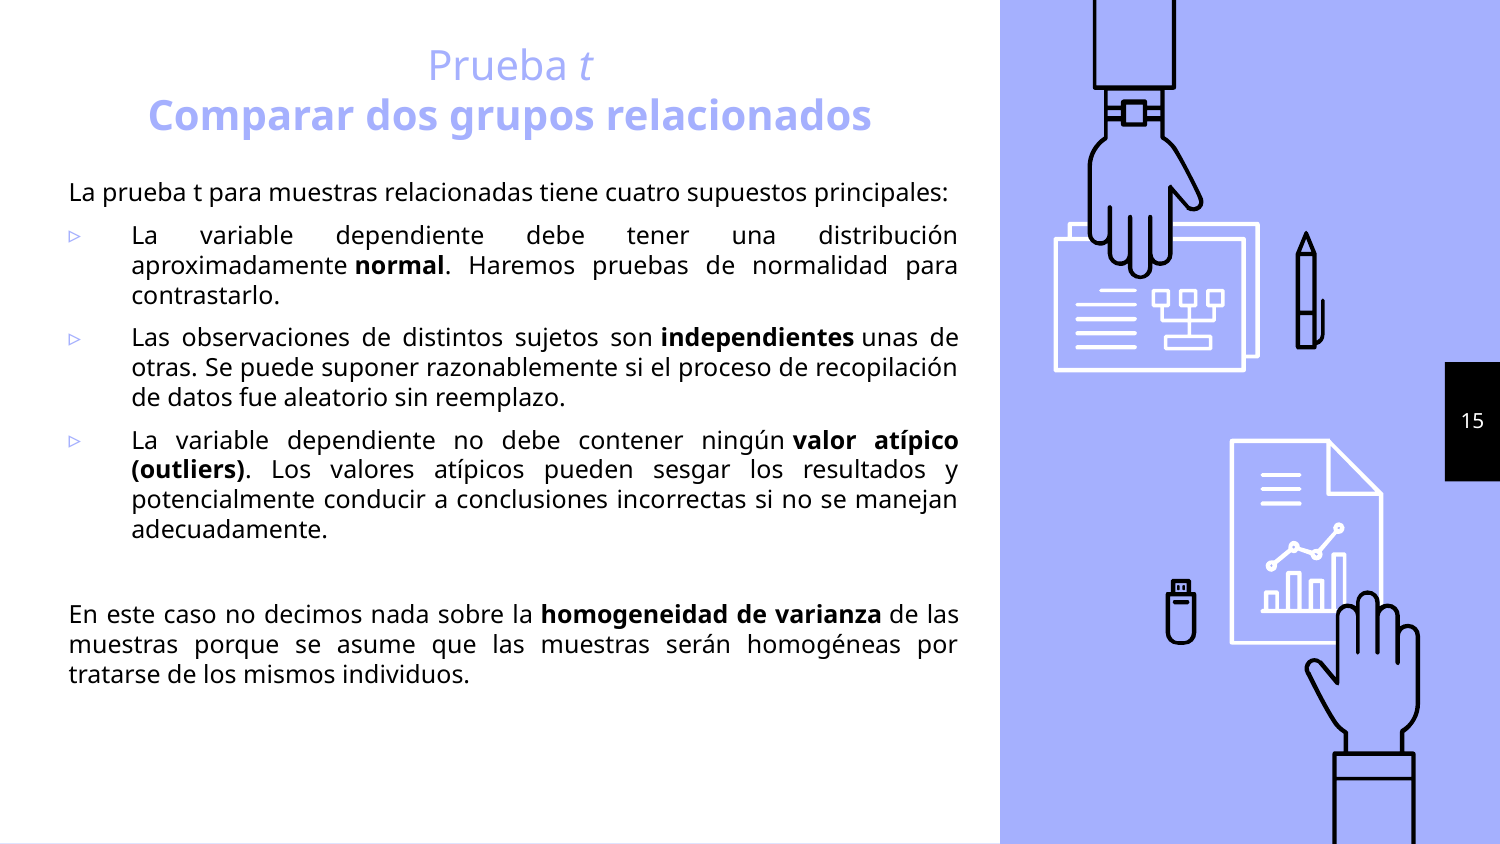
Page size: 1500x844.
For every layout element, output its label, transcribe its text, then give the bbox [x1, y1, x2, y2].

title Prueba t Comparar dos grupos relacionados [88, 43, 932, 155]
list La prueba t para muestras relacionadas tiene cuatro supuestos principales: La variable dependiente debe tener una distribución aproximadamente normal. Haremos pruebas de normalidad para contrastarlo. Las observaciones de distintos sujetos son independientes unas de otras. Se puede suponer razonablemente si el proceso de recopilación de datos fue aleatorio sin reemplazo. La variable dependiente no debe contener ningún valor atípico (outliers). Los valores atípicos pueden sesgar los resultados y potencialmente conducir a conclusiones incorrectas si no se manejan adecuadamente. En este caso no decimos nada sobre la homogeneidad de varianza de las muestras porque se asume que las muestras serán homogéneas por tratarse de los mismos individuos. [41, 161, 975, 684]
slide_number 15 [1444, 362, 1500, 482]
